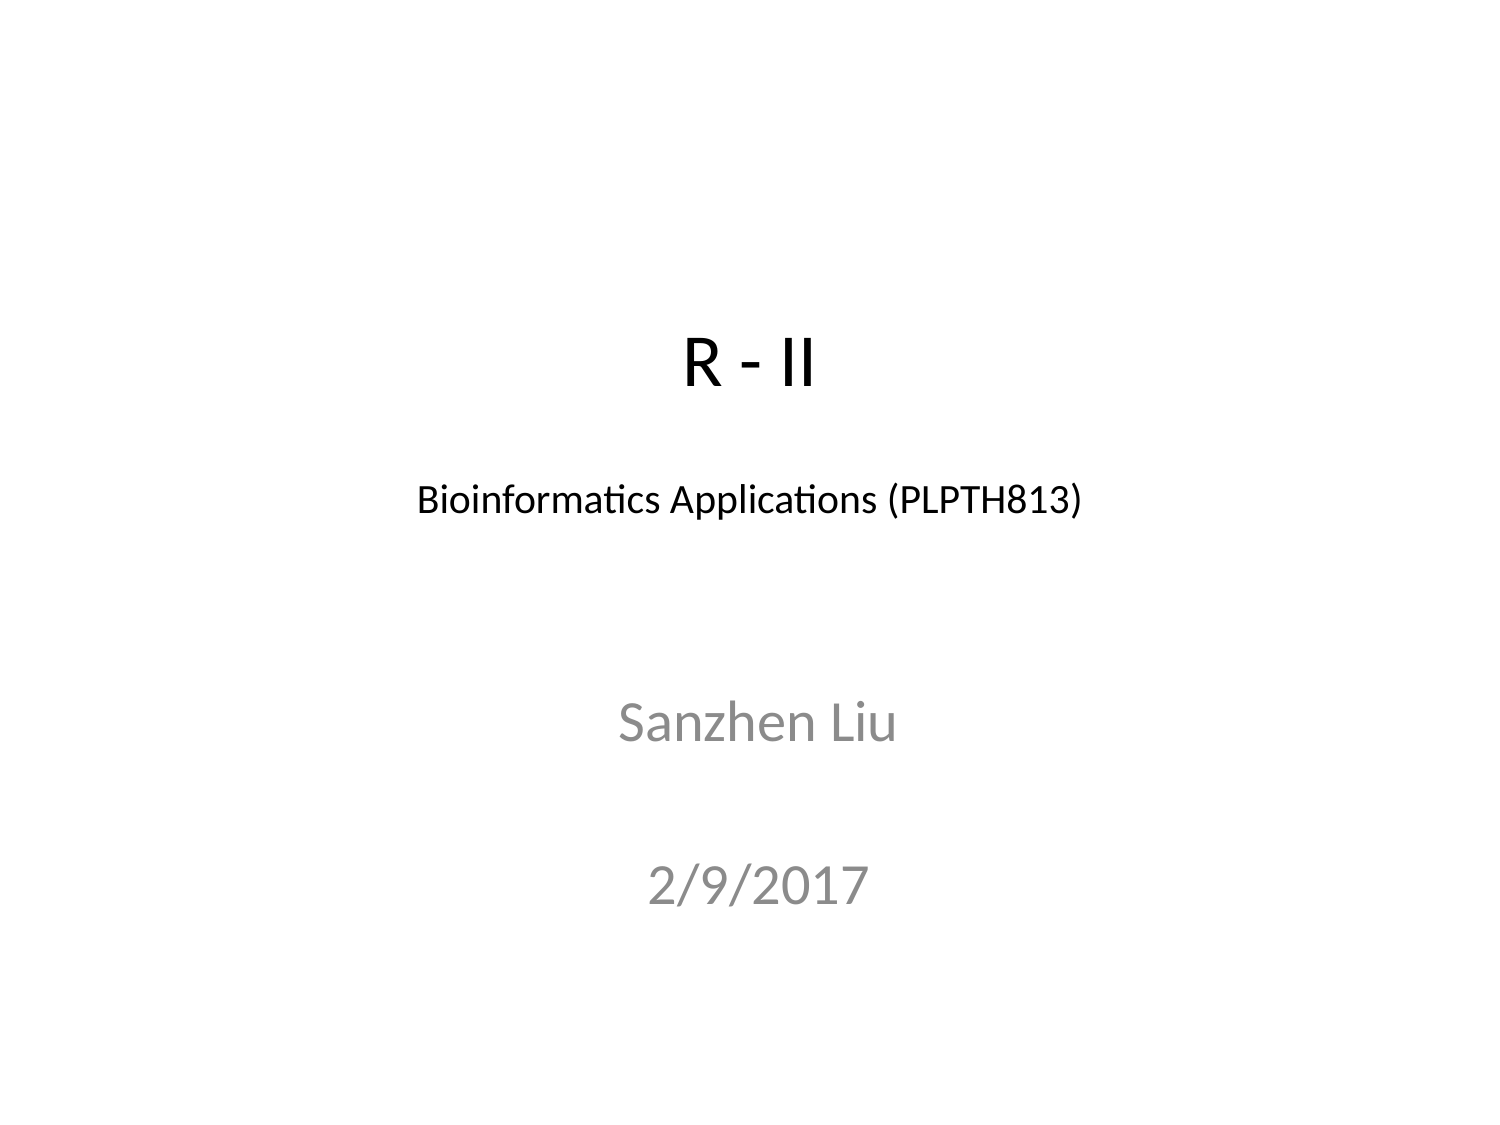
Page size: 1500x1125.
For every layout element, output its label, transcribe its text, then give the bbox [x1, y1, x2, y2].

title R - II Bioinformatics Applications (PLPTH813) [112, 296, 1388, 538]
subtitle Sanzhen Liu 2/9/2017 [233, 675, 1284, 964]
